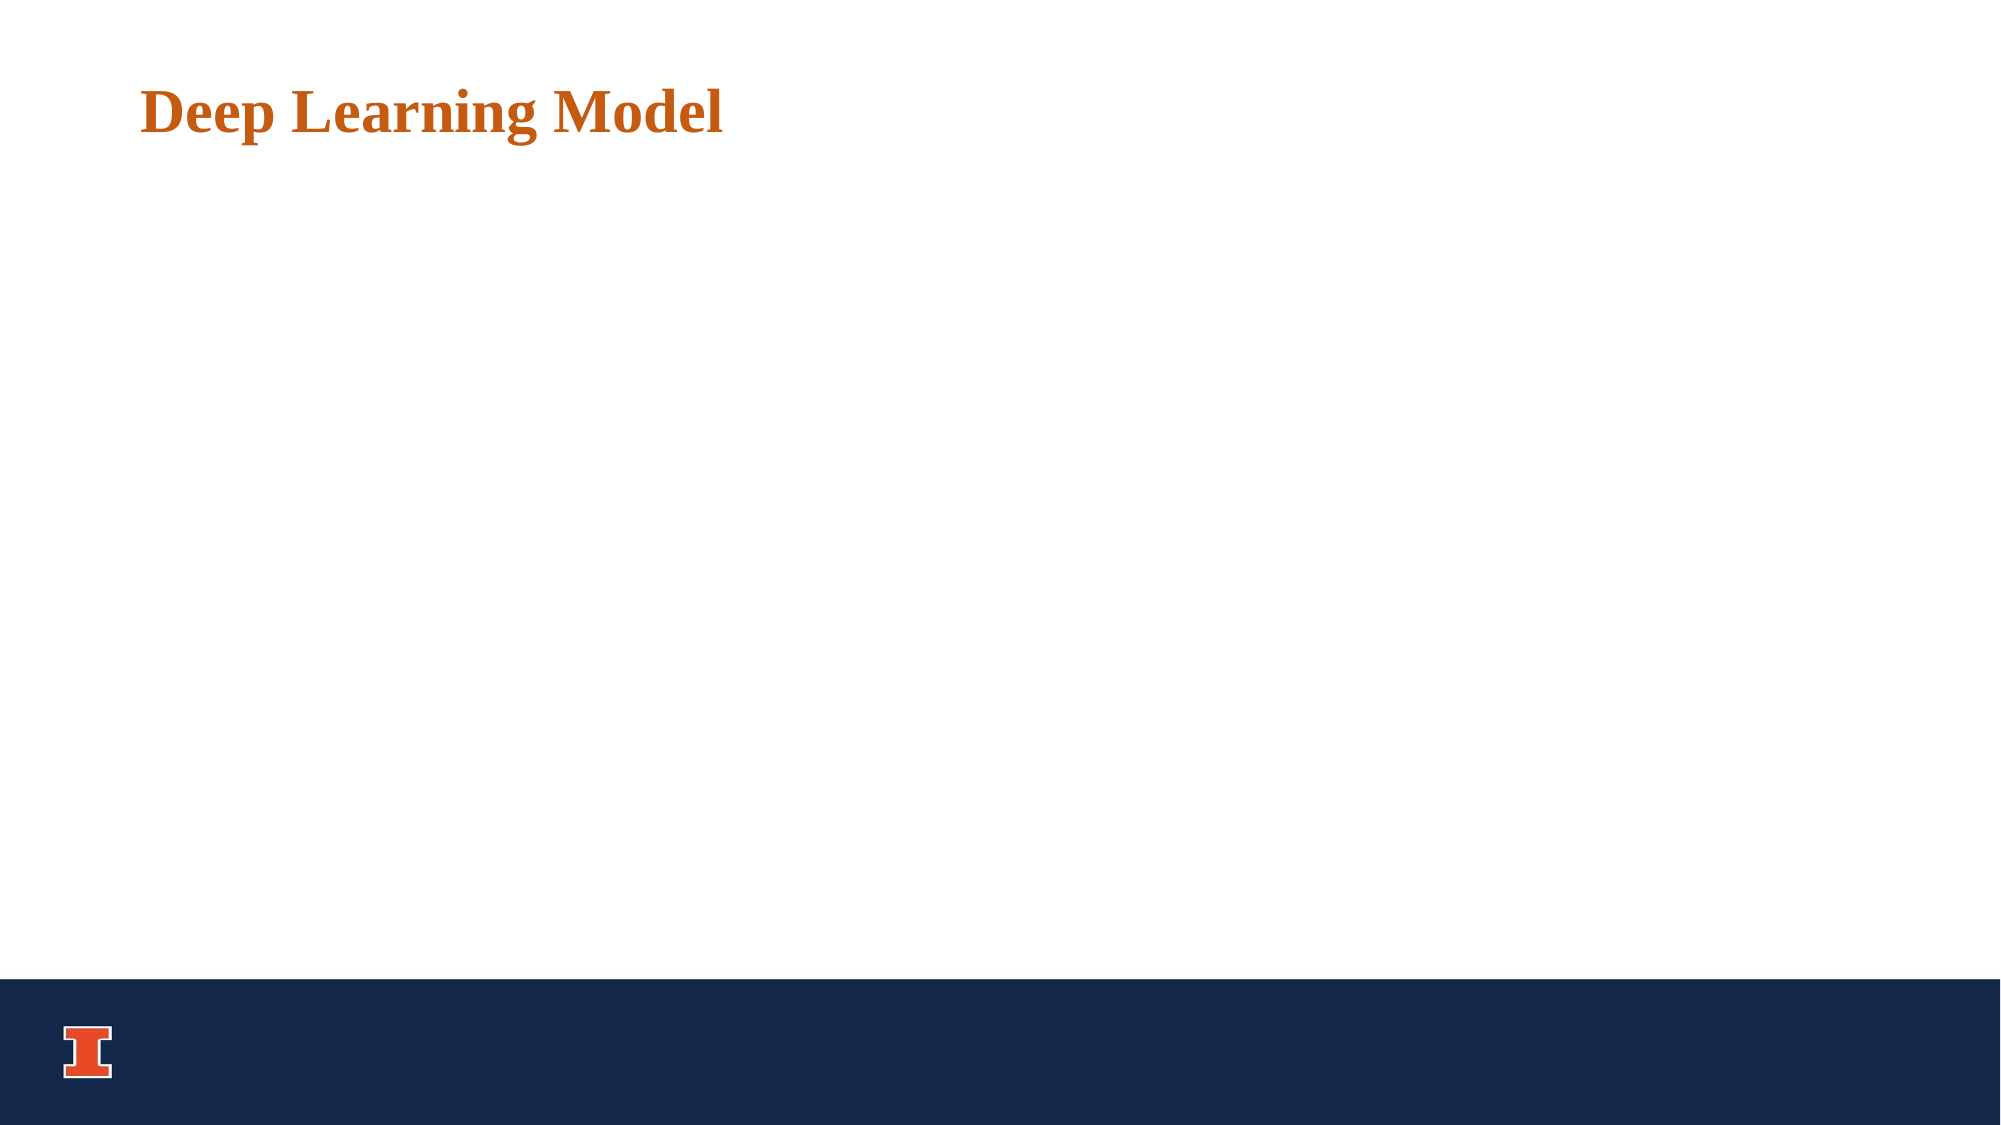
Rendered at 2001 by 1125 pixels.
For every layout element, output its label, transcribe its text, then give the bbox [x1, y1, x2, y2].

picture [0, 0, 2001, 1125]
text_box Deep Learning Model [126, 62, 1732, 153]
